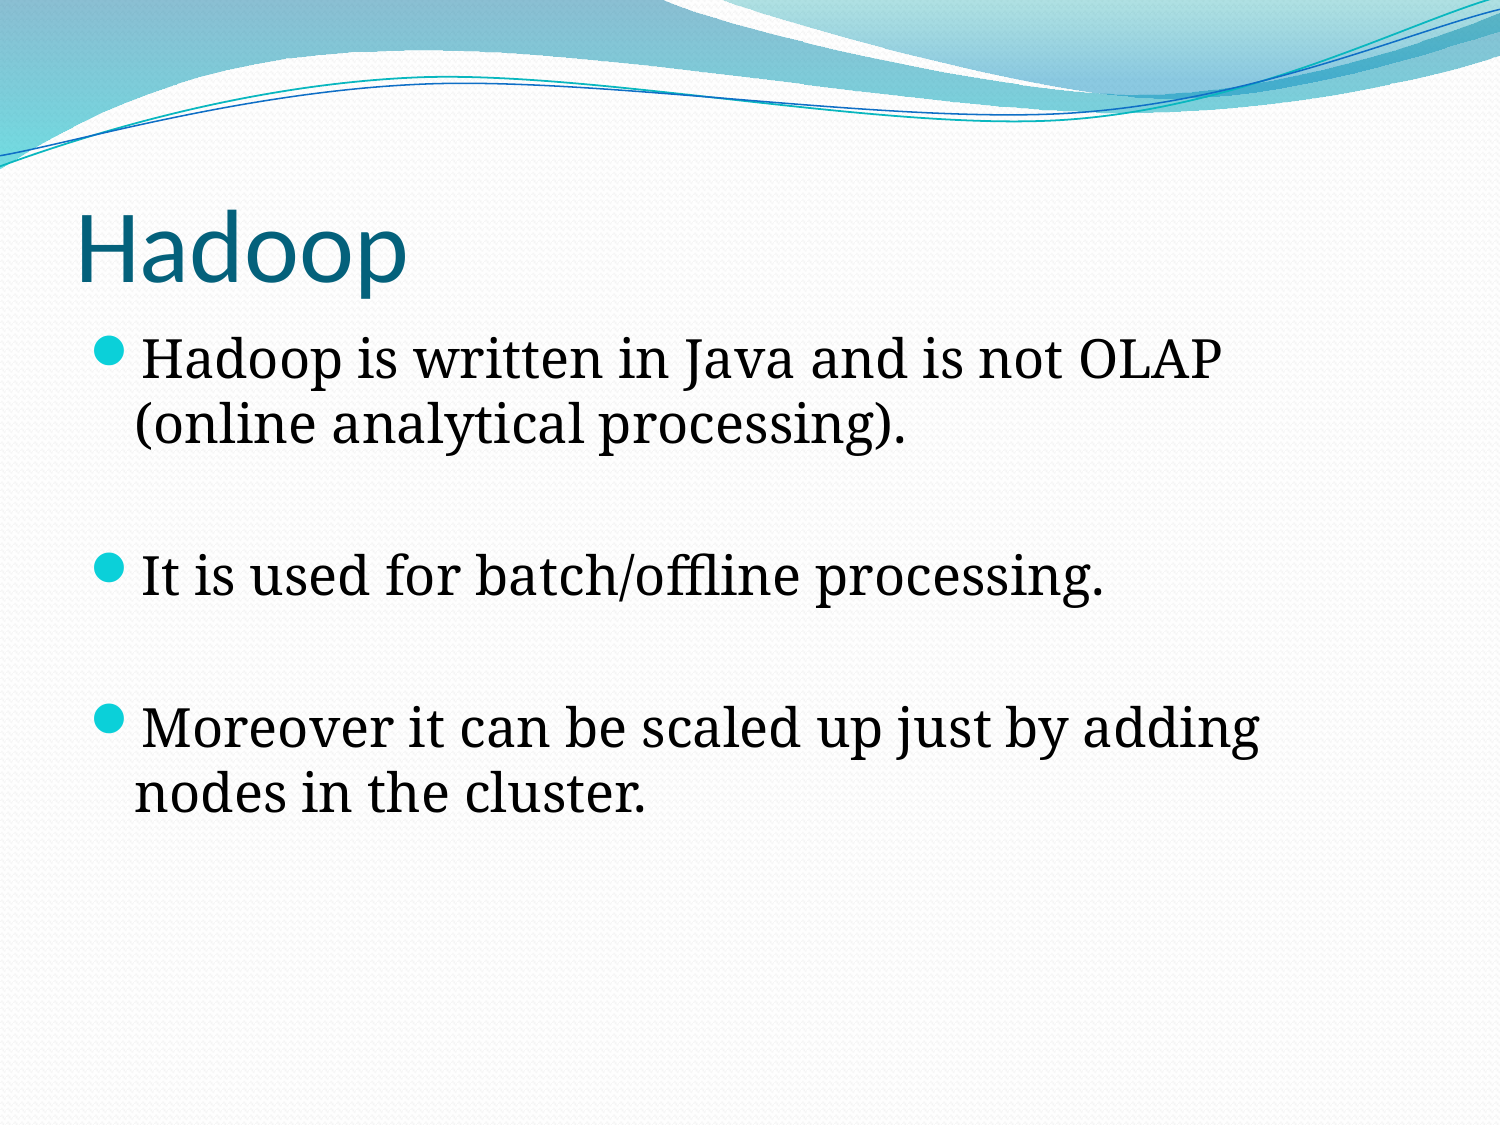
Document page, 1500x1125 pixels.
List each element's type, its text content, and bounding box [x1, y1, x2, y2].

list Hadoop is written in Java and is not OLAP (online analytical processing). It is used for batch/offline processing. Moreover it can be scaled up just by adding nodes in the cluster. [75, 317, 1425, 1038]
title Hadoop [75, 115, 1425, 303]
